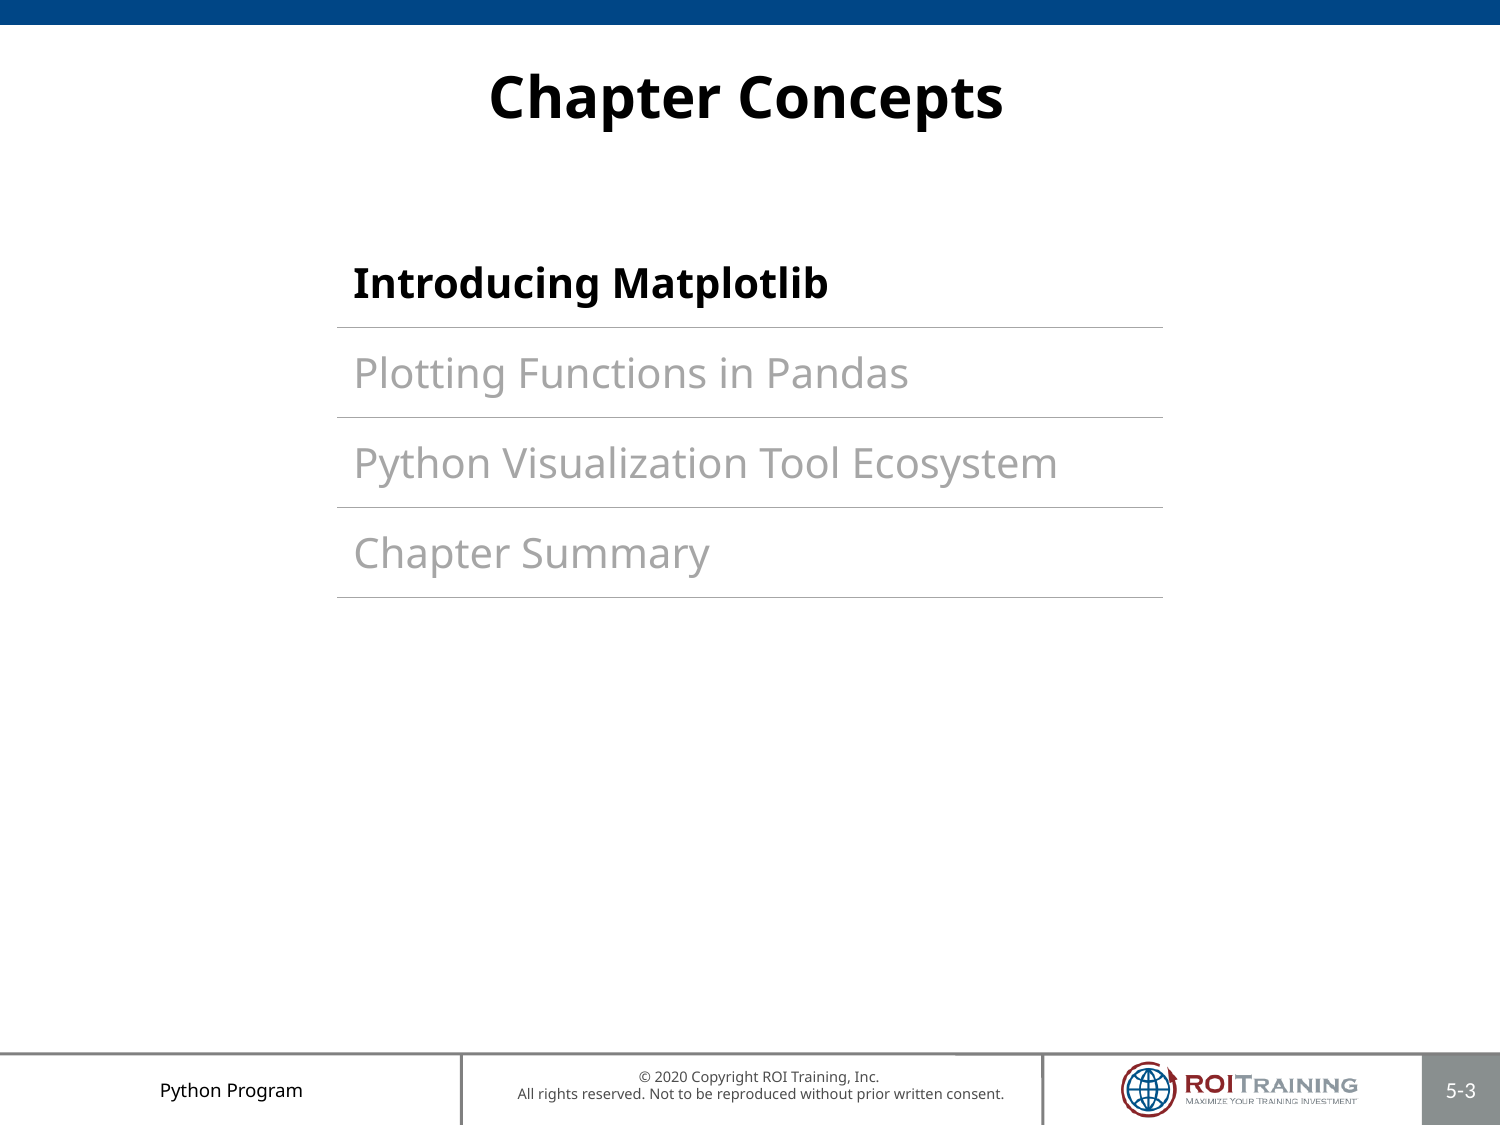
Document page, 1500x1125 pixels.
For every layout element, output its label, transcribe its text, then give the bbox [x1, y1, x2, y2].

table_cell Chapter Summary [339, 508, 1161, 597]
picture [1113, 1060, 1362, 1118]
table_header Introducing Matplotlib [339, 238, 1161, 327]
table_cell Plotting Functions in Pandas [339, 328, 1161, 417]
title Chapter Concepts [172, 43, 1322, 147]
table_cell Python Visualization Tool Ecosystem [339, 418, 1161, 507]
